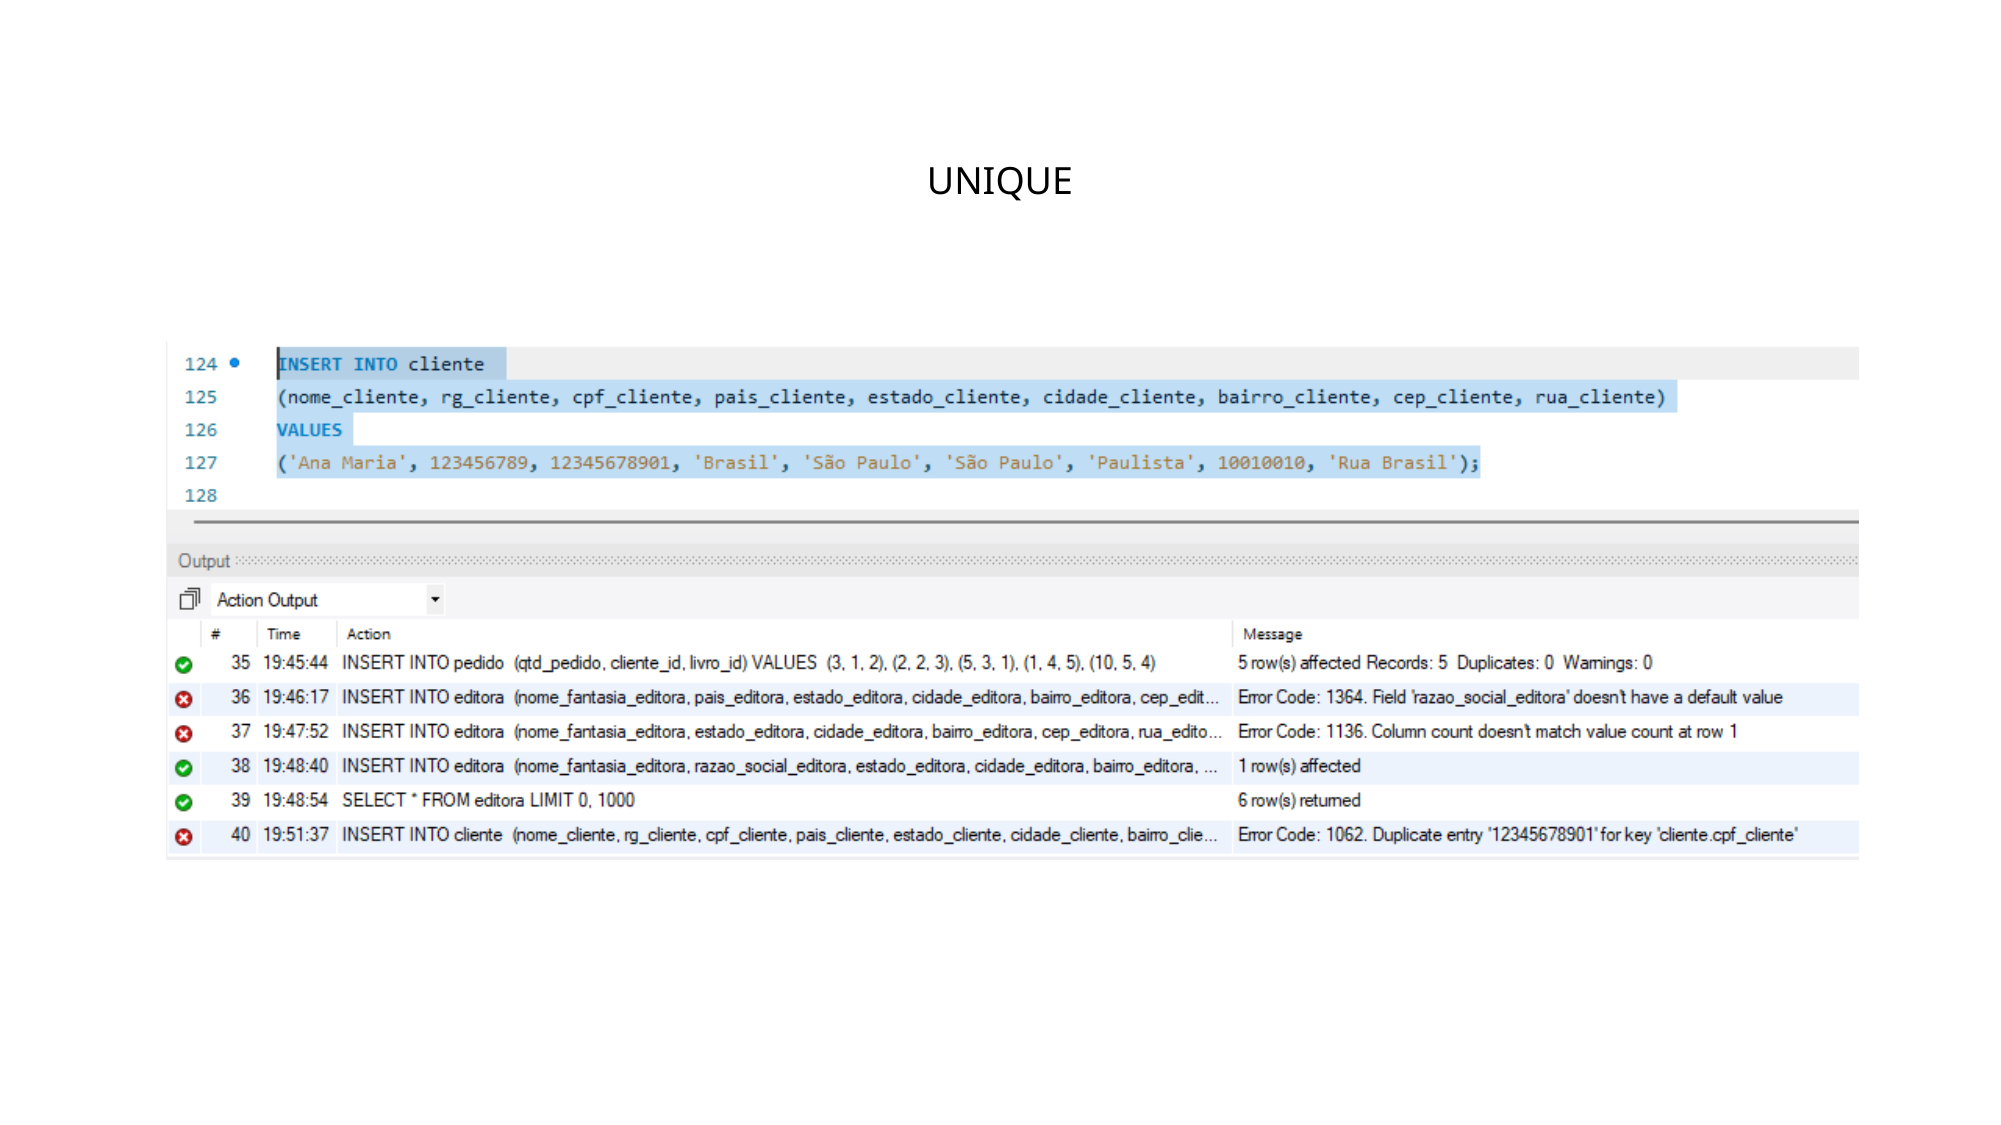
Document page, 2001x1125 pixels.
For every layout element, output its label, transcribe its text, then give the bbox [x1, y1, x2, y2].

picture [165, 340, 1860, 861]
text_box UNIQUE [912, 149, 1088, 210]
